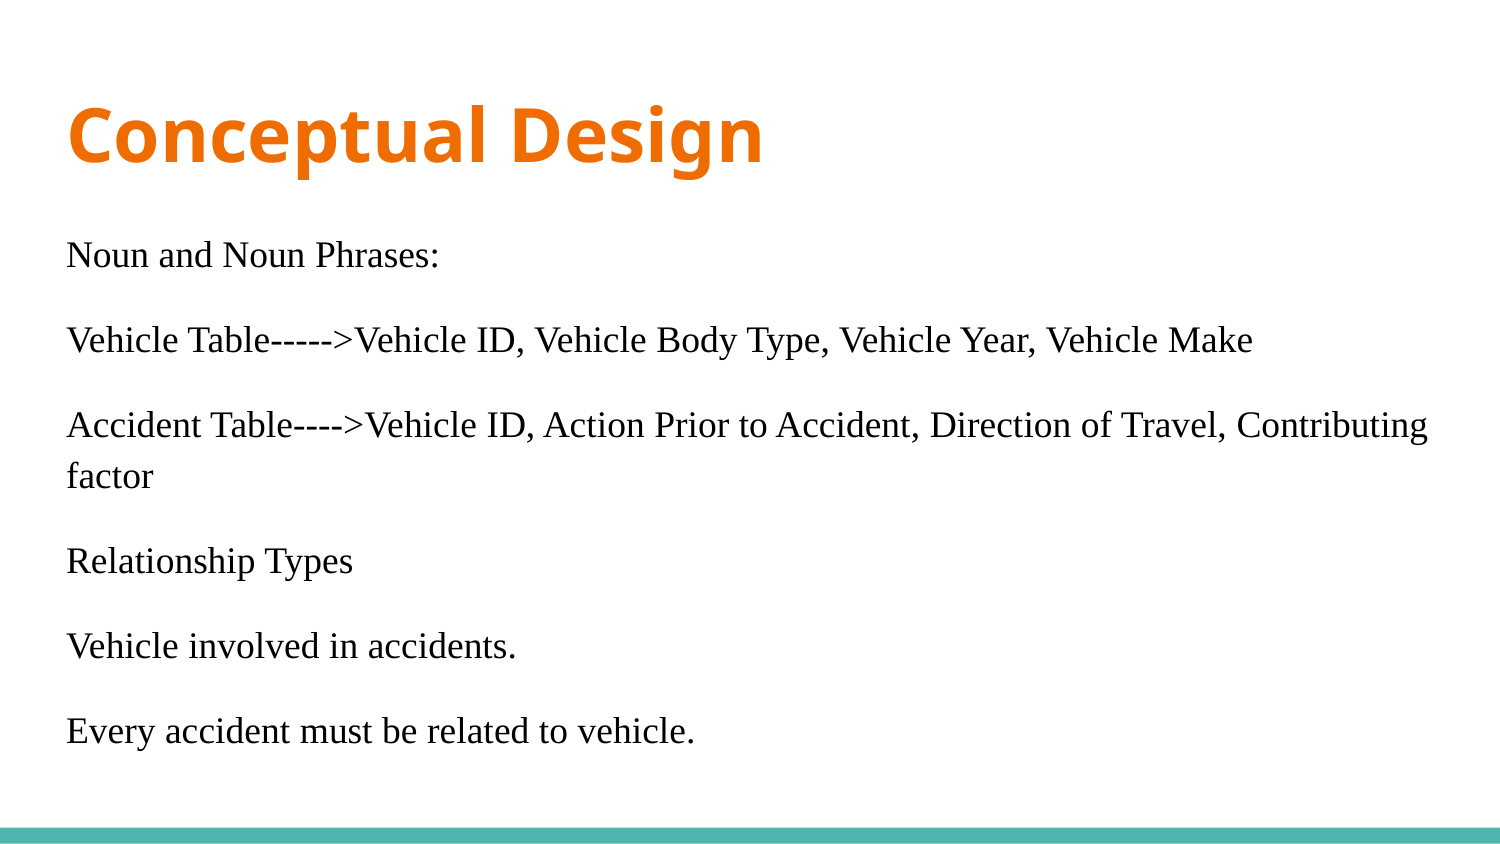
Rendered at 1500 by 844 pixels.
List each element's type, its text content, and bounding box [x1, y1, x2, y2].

list Noun and Noun Phrases: Vehicle Table----->Vehicle ID, Vehicle Body Type, Vehicle Year, Vehicle Make Accident Table---->Vehicle ID, Action Prior to Accident, Direction of Travel, Contributing factor Relationship Types Vehicle involved in accidents. Every accident must be related to vehicle. [51, 207, 1449, 750]
title Conceptual Design [51, 72, 1449, 189]
